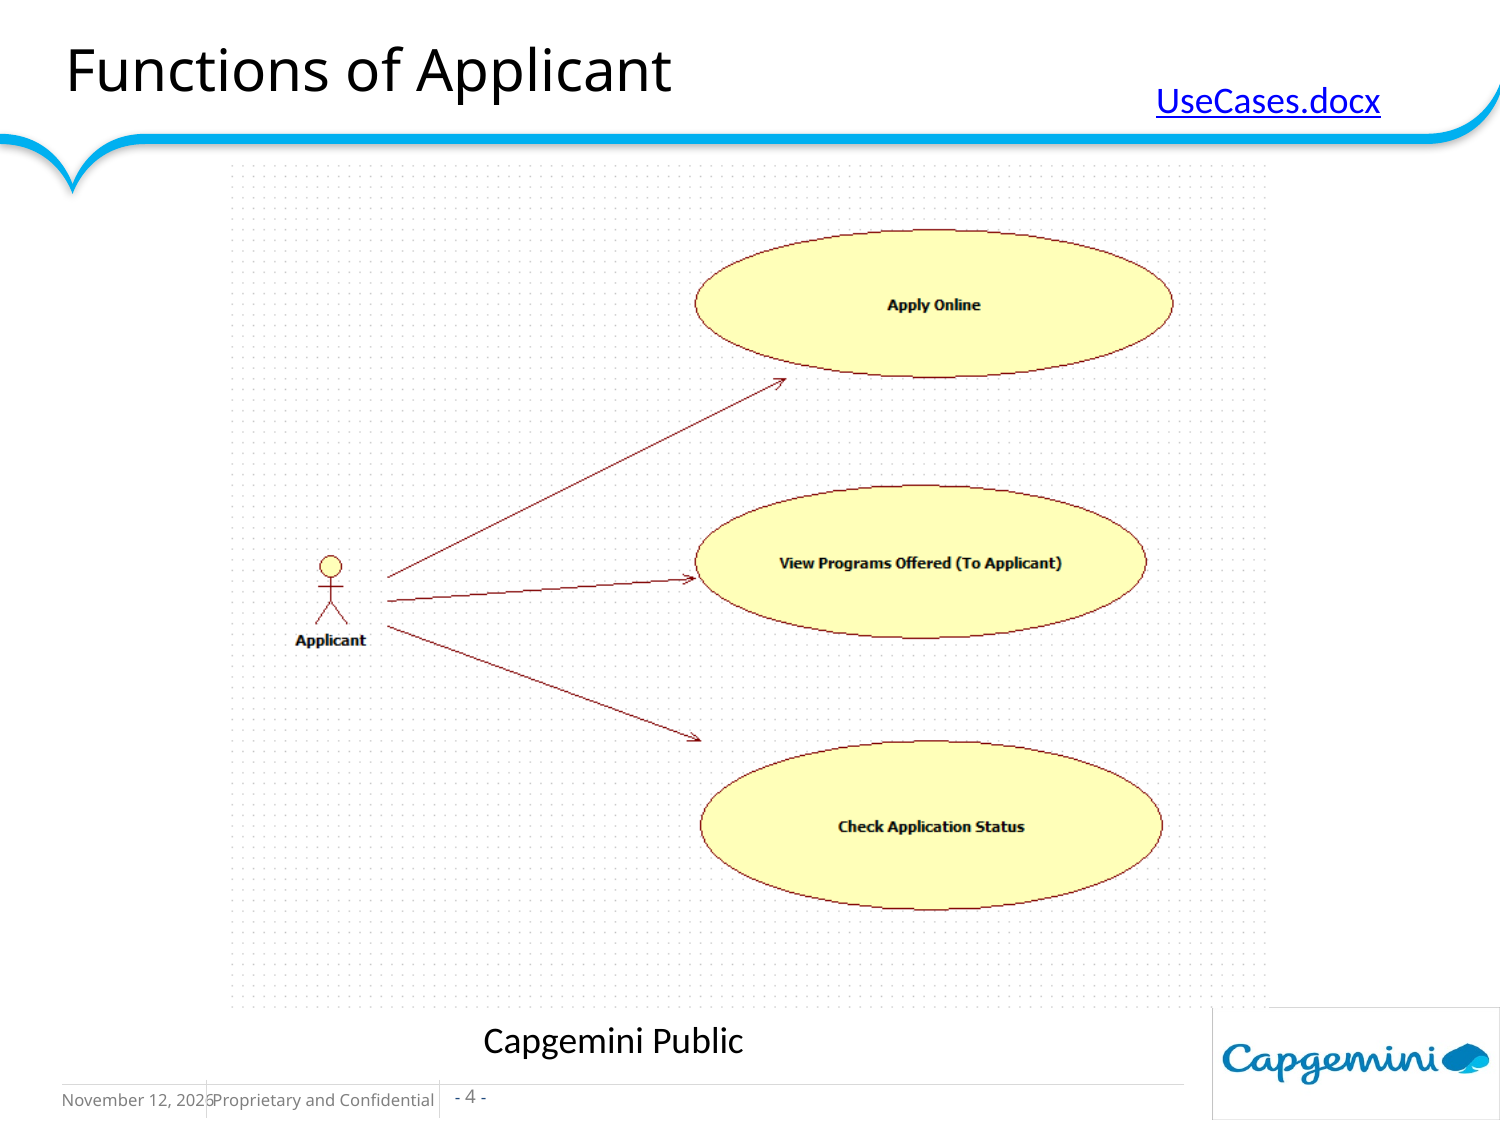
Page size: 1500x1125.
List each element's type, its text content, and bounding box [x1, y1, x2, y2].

title Functions of Applicant [50, 3, 1400, 134]
text_box UseCases.docx [1141, 68, 1397, 129]
picture [224, 160, 1500, 1120]
footer Capgemini Public [468, 1016, 944, 1069]
